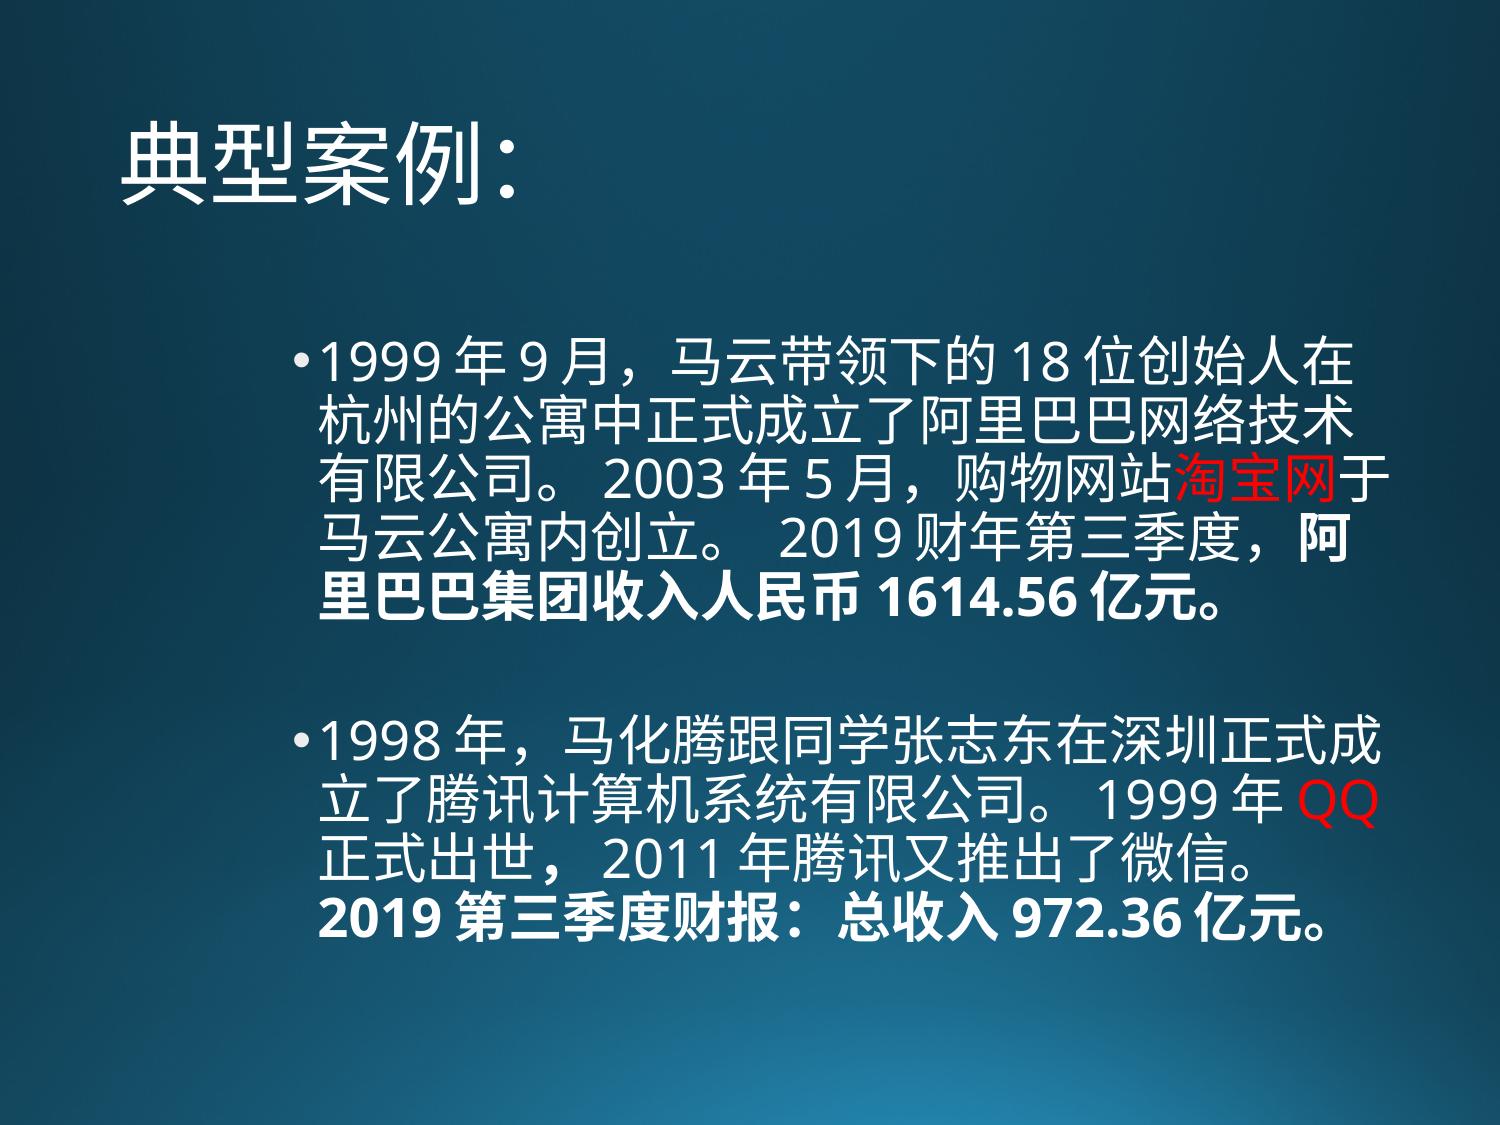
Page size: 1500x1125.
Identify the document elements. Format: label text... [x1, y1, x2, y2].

picture [0, 0, 1500, 1125]
list 1999年9月，马云带领下的18位创始人在杭州的公寓中正式成立了阿里巴巴网络技术有限公司。2003年5月，购物网站淘宝网于马云公寓内创立。 2019财年第三季度，阿里巴巴集团收入人民币1614.56亿元。 1998年，马化腾跟同学张志东在深圳正式成立了腾讯计算机系统有限公司。1999年QQ正式出世，2011年腾讯又推出了微信。 2019第三季度财报：总收入972.36亿元。 [277, 326, 1412, 1041]
title 典型案例： [103, 59, 1397, 278]
